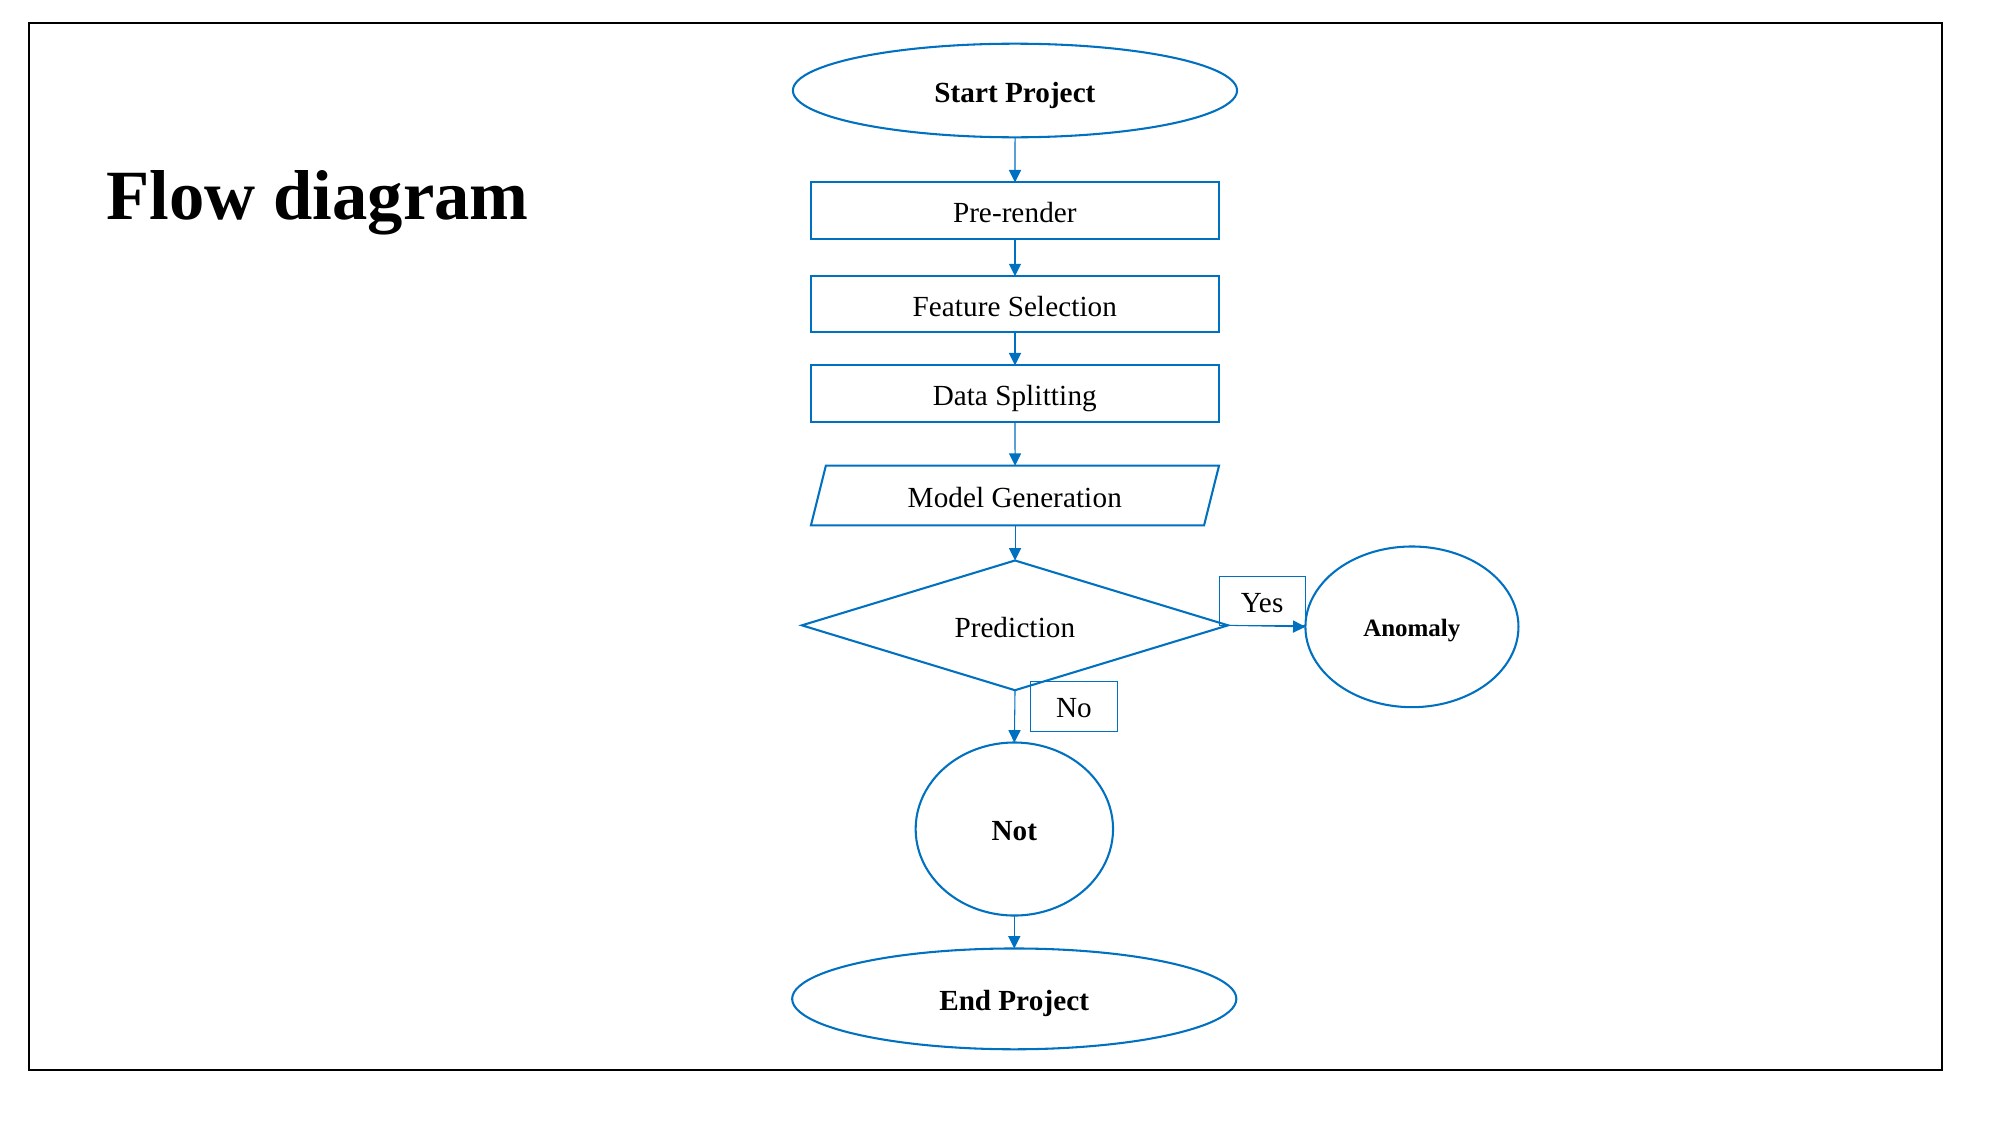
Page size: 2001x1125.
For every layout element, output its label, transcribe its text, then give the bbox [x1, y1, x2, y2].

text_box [792, 43, 1519, 1050]
title Flow diagram [85, 118, 551, 277]
text_box [28, 22, 1943, 1071]
